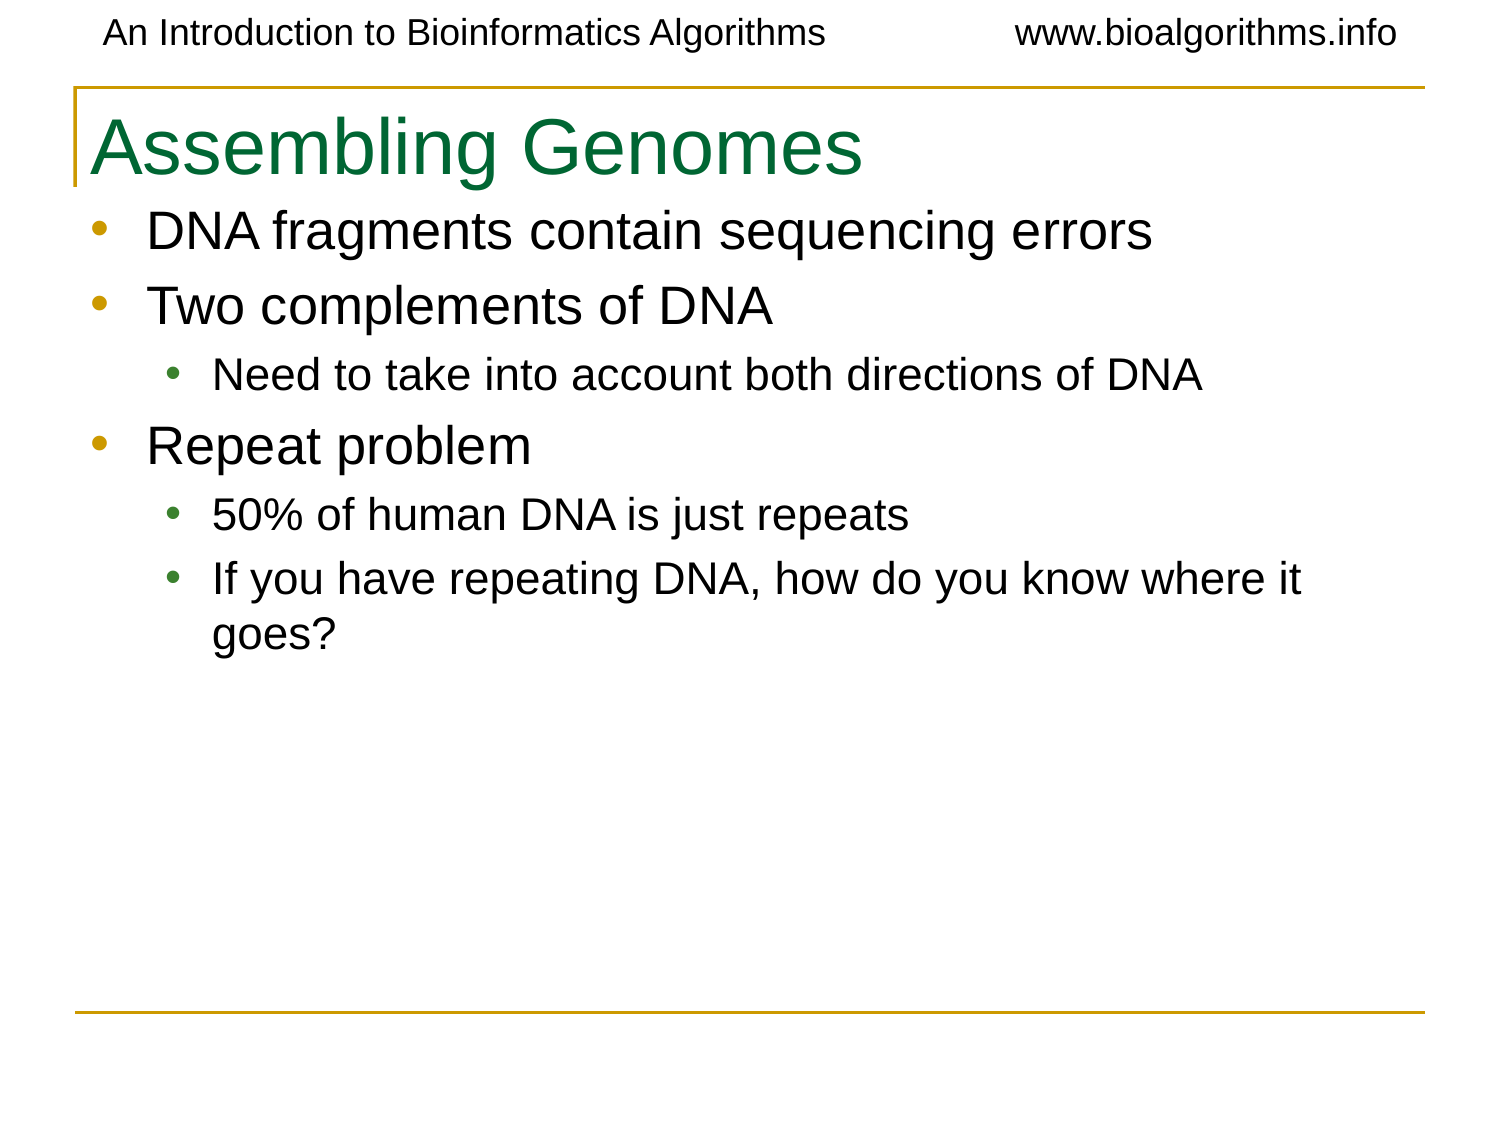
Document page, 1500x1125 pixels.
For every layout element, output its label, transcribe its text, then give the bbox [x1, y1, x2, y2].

list DNA fragments contain sequencing errors Two complements of DNA Need to take into account both directions of DNA Repeat problem 50% of human DNA is just repeats If you have repeating DNA, how do you know where it goes? [75, 187, 1387, 931]
title Assembling Genomes [75, 87, 1425, 233]
